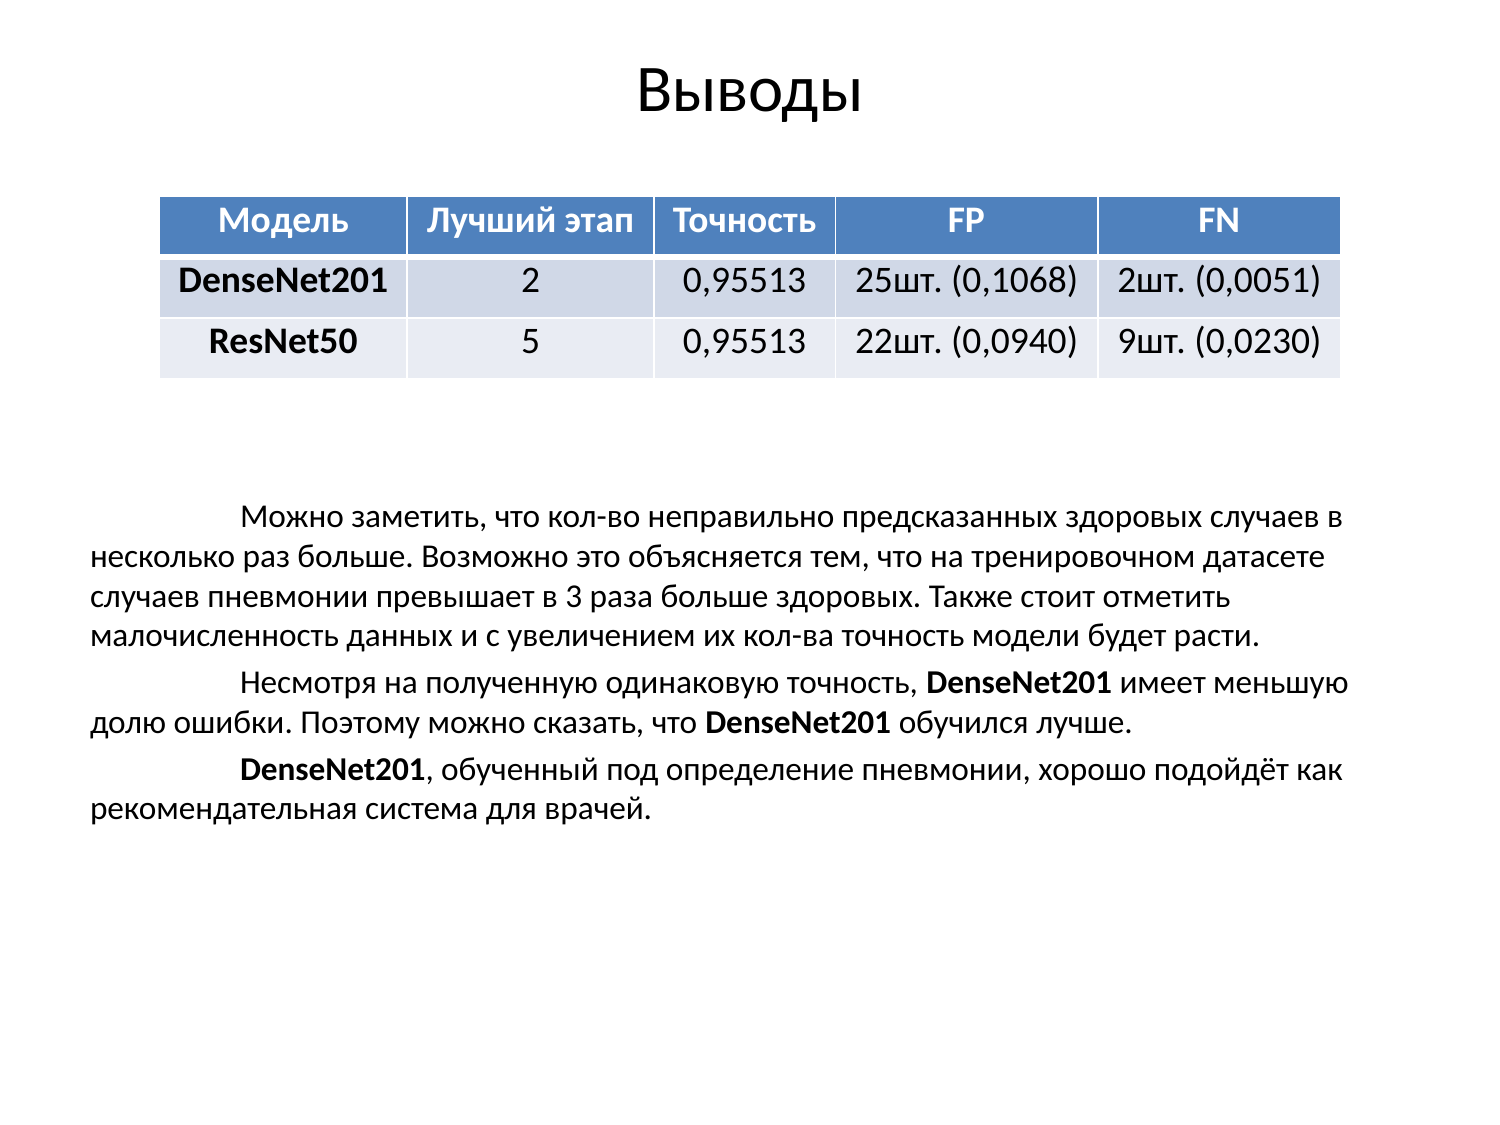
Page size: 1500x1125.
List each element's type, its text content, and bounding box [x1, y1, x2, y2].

table_cell 9шт. (0,0230) [1099, 319, 1340, 378]
title Выводы [75, 45, 1425, 113]
table_cell 25шт. (0,1068) [836, 260, 1097, 317]
list Можно заметить, что кол-во неправильно предсказанных здоровых случаев в несколько раз больше. Возможно это объясняется тем, что на тренировочном датасете случаев пневмонии превышает в 3 раза больше здоровых. Также стоит отметить малочисленность данных и с увеличением их кол-ва точность модели будет расти. Несмотря на полученную одинаковую точность, DenseNet201 имеет меньшую долю ошибки. Поэтому можно сказать, что DenseNet201 обучился лучше. DenseNet201, обученный под определение пневмонии, хорошо подойдёт как рекомендательная система для врачей. [75, 113, 1425, 1071]
table_header Лучший этап [408, 197, 653, 254]
table_cell 2шт. (0,0051) [1099, 260, 1340, 317]
table_cell 0,95513 [655, 319, 835, 378]
table_cell 5 [408, 319, 653, 378]
table_cell 22шт. (0,0940) [836, 319, 1097, 378]
table_header Модель [160, 197, 406, 254]
table_cell DenseNet201 [160, 260, 406, 317]
table_header FP [836, 197, 1097, 254]
table_cell 2 [408, 260, 653, 317]
table_header Точность [655, 197, 835, 254]
table_cell 0,95513 [655, 260, 835, 317]
table_header FN [1099, 197, 1340, 254]
table_cell ResNet50 [160, 319, 406, 378]
